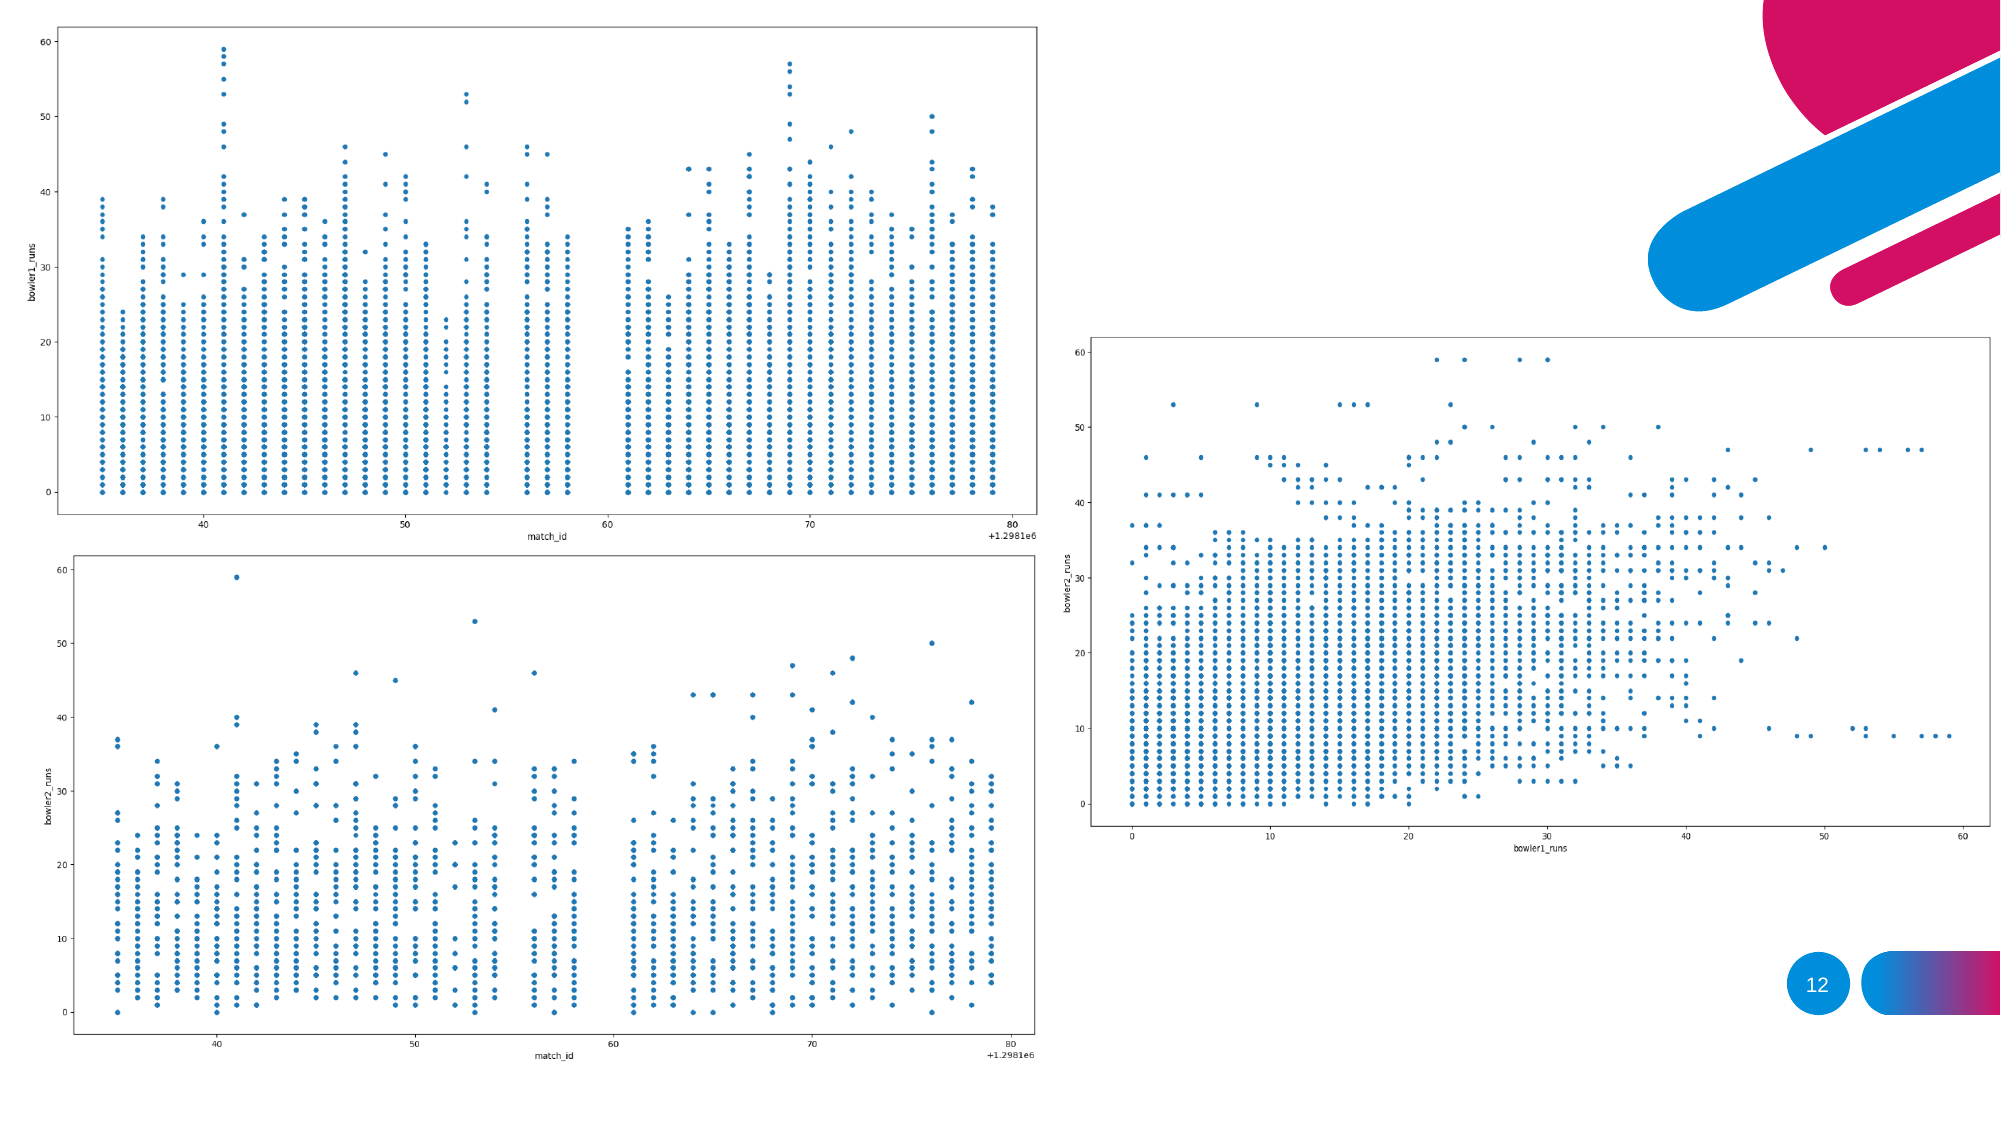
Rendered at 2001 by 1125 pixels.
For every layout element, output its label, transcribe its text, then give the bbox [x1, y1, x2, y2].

slide_number 12 [1772, 954, 1863, 1015]
picture [18, 18, 2000, 1071]
